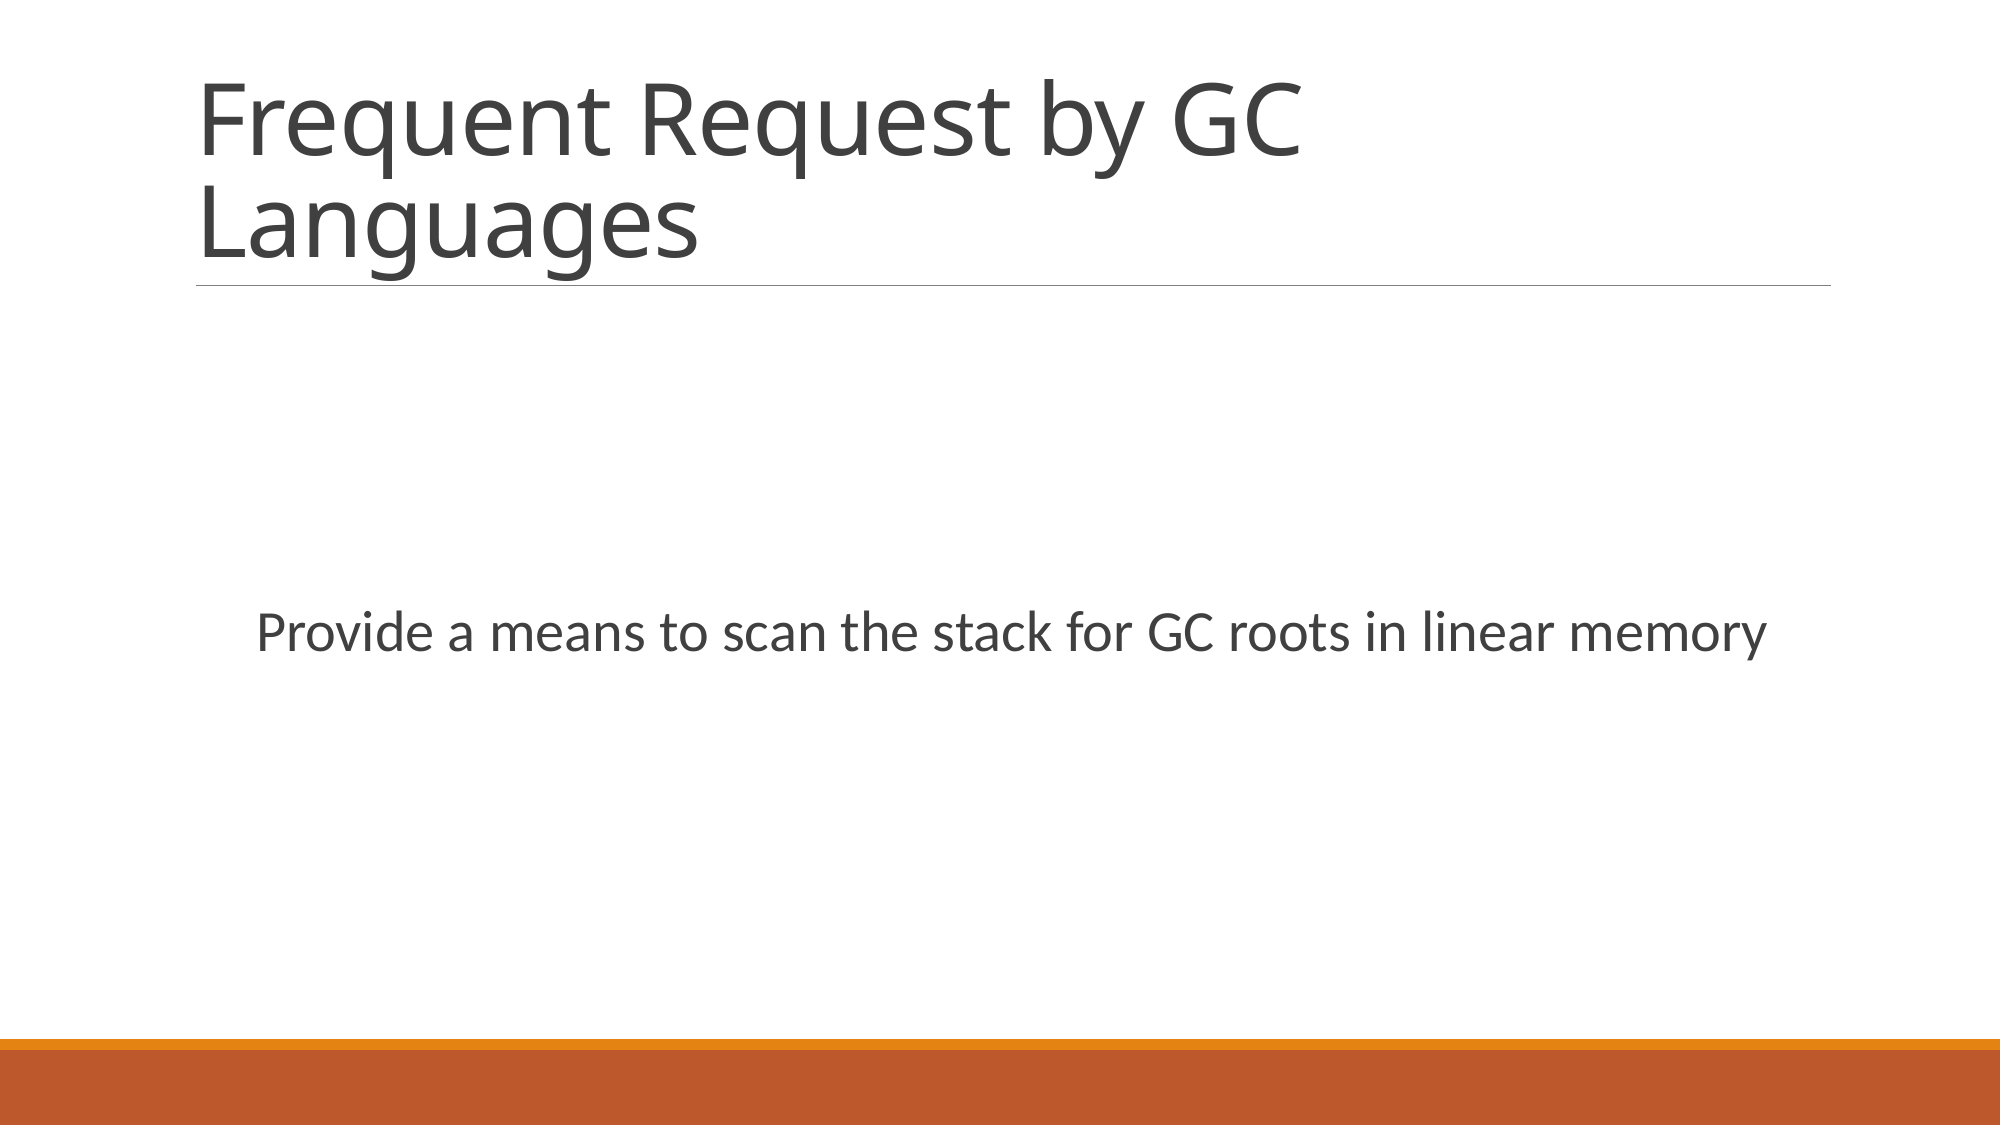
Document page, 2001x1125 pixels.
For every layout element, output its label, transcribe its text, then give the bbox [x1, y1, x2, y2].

title Frequent Request by GC Languages [180, 47, 1830, 285]
list Provide a means to scan the stack for GC roots in linear memory [180, 302, 1830, 963]
